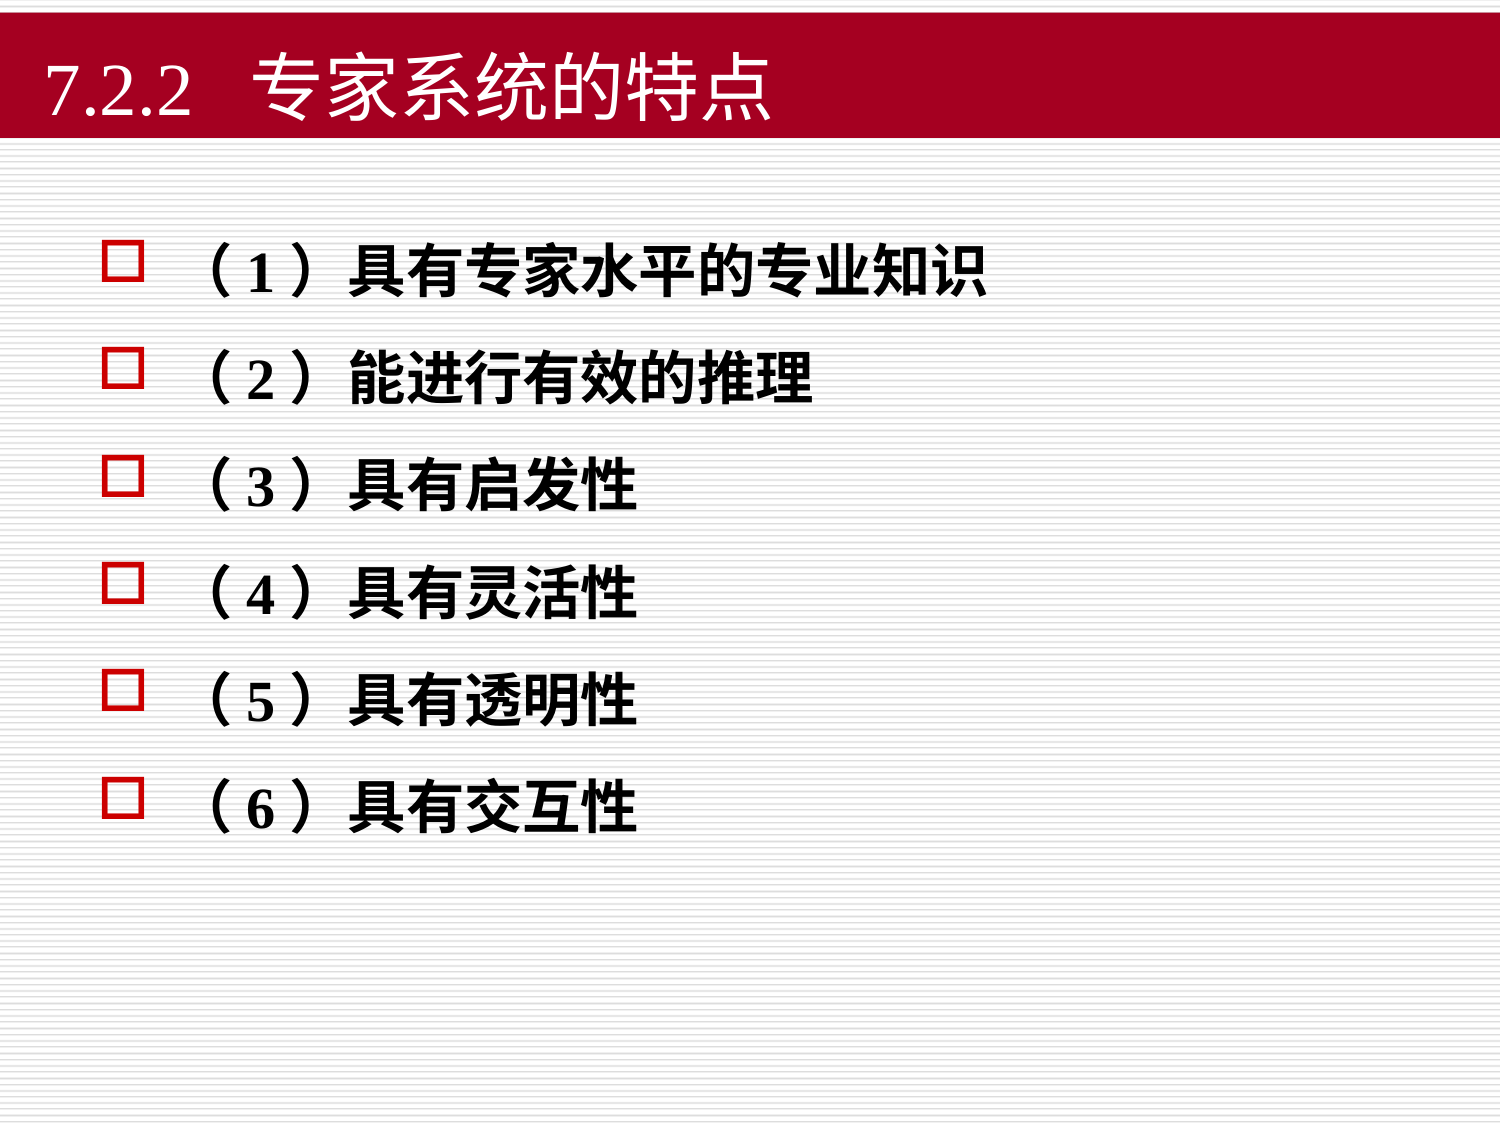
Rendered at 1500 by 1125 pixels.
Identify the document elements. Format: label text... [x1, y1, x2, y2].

picture [0, 0, 1500, 12]
slide_number [1137, 1062, 1463, 1122]
text_box （1）具有专家水平的专业知识 （2）能进行有效的推理 （3）具有启发性 （4）具有灵活性 （5）具有透明性 （6）具有交互性 [82, 212, 1125, 1061]
picture [0, 138, 1500, 1125]
text_box 7.2.2 专家系统的特点 [0, 12, 1500, 138]
